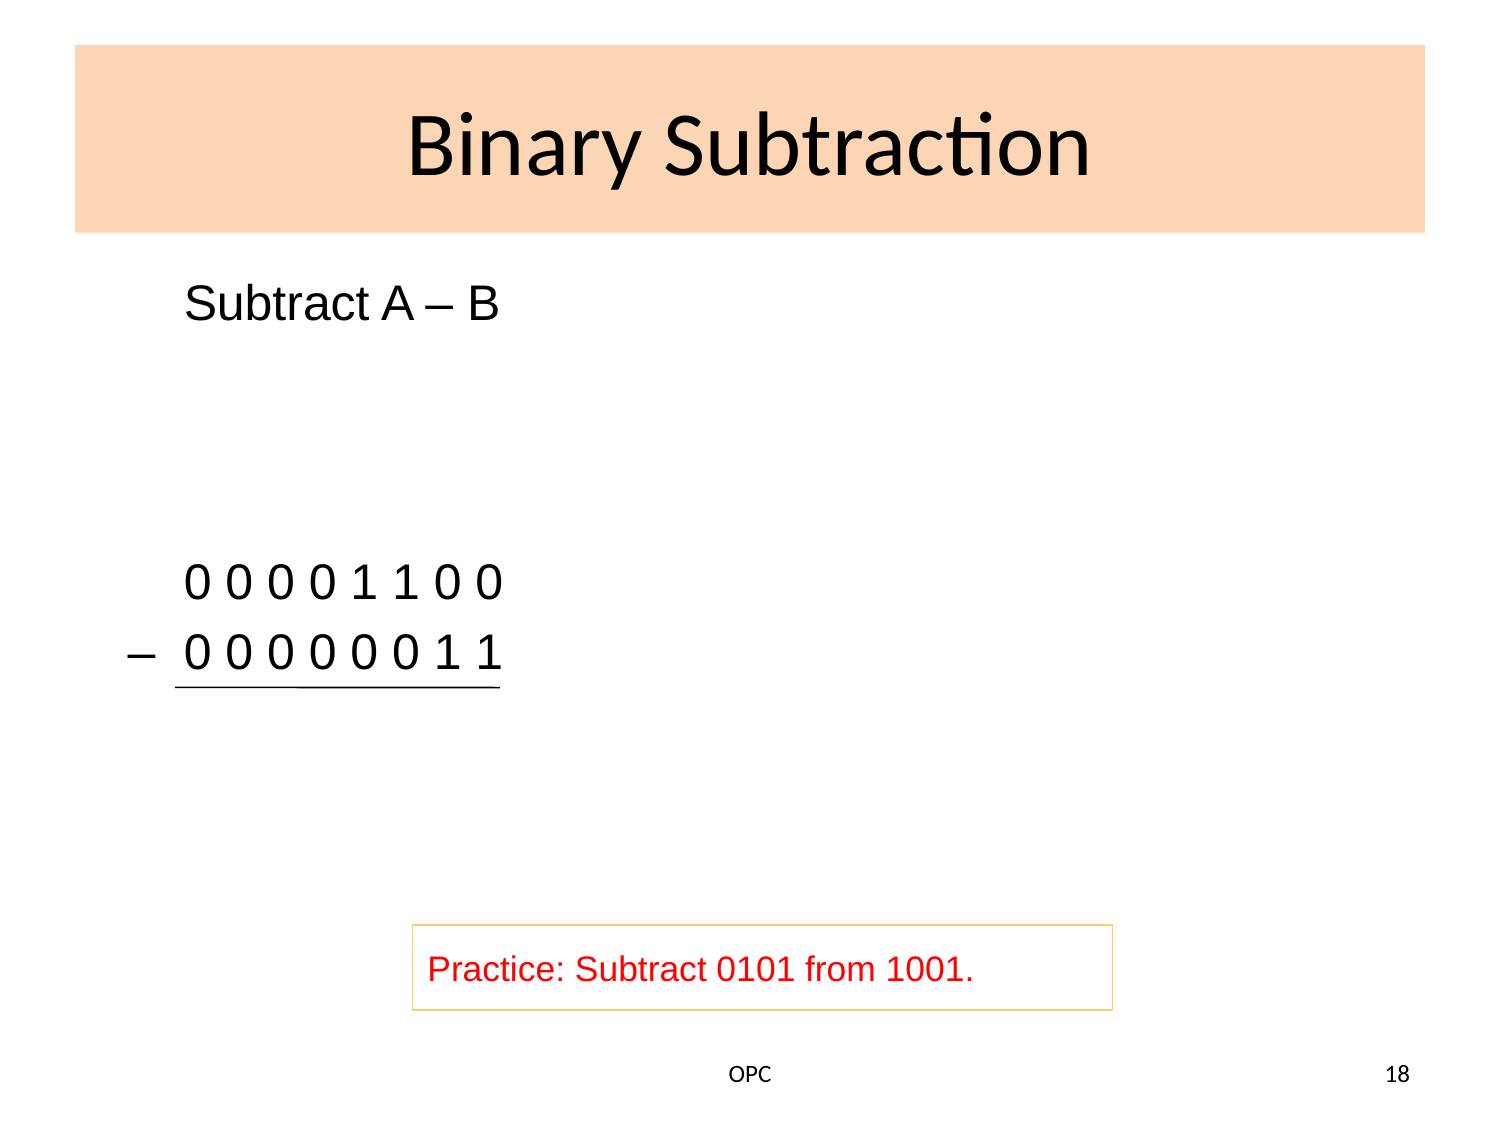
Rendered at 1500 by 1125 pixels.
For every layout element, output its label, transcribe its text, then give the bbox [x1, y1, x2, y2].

text_box Subtract A – B 0 0 0 0 1 1 0 0 – 0 0 0 0 0 0 1 1 [112, 262, 1388, 1000]
title Binary Subtraction [75, 45, 1425, 233]
slide_number 18 [1074, 1042, 1425, 1103]
footer OPC [512, 1042, 988, 1103]
text_box Practice: Subtract 0101 from 1001. [412, 924, 1113, 1011]
